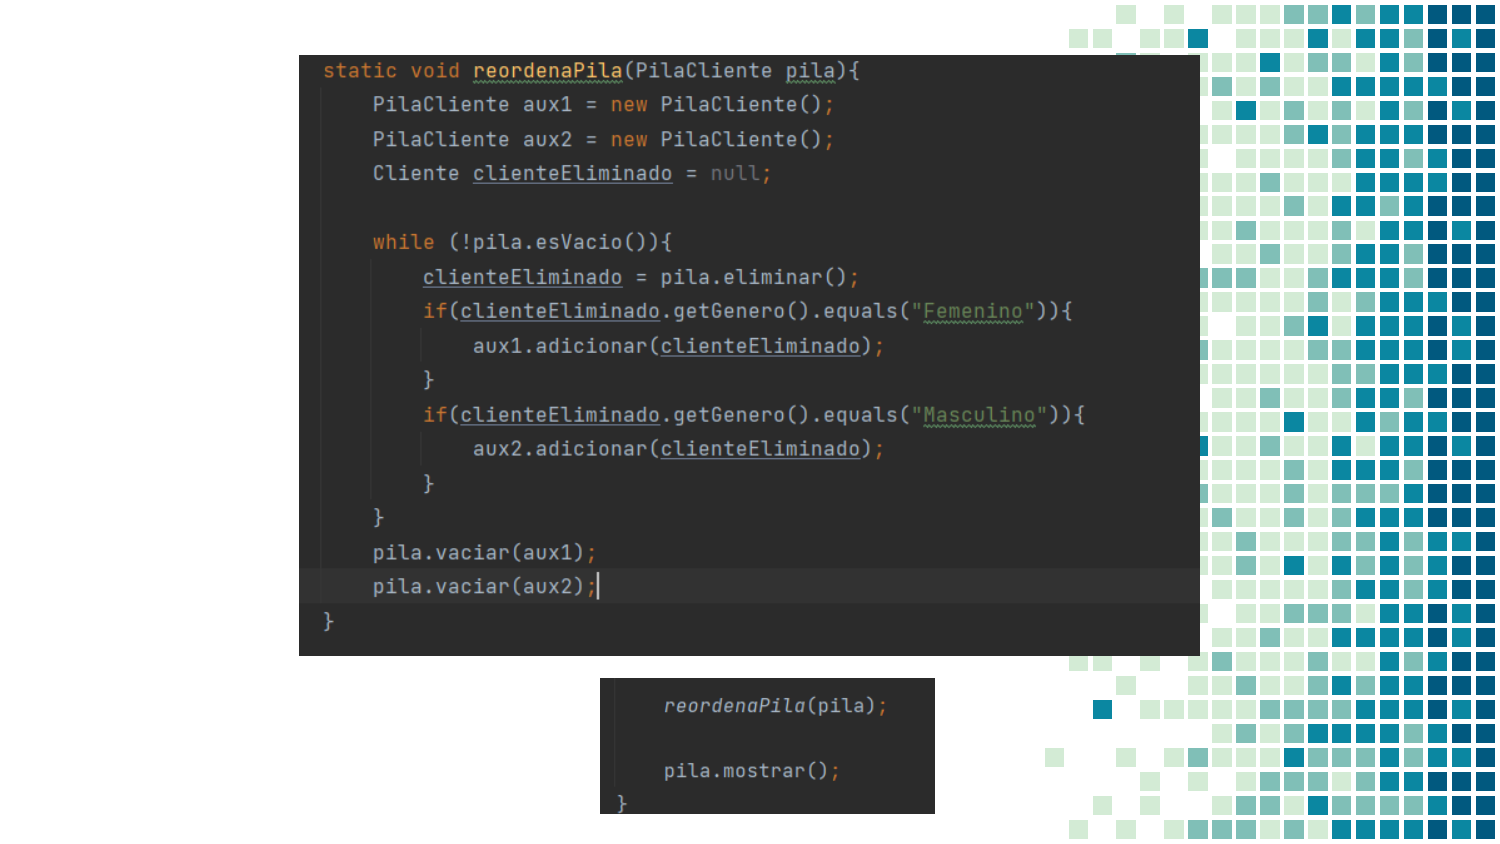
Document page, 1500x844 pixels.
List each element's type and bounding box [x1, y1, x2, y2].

picture [600, 678, 935, 815]
picture [299, 55, 1201, 656]
